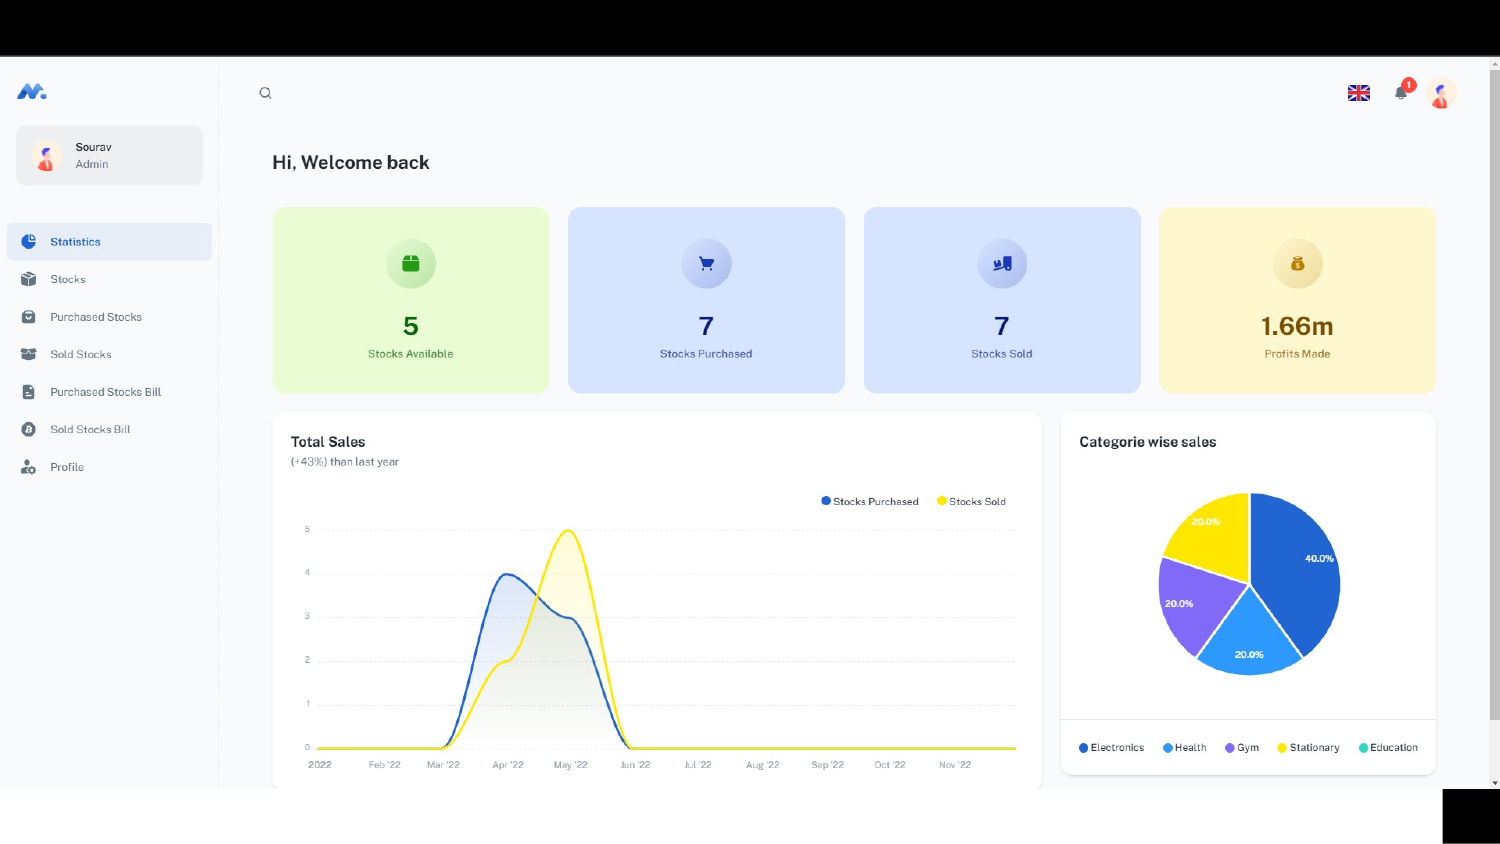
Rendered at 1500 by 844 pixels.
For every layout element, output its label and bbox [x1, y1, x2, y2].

picture [0, 54, 1500, 789]
